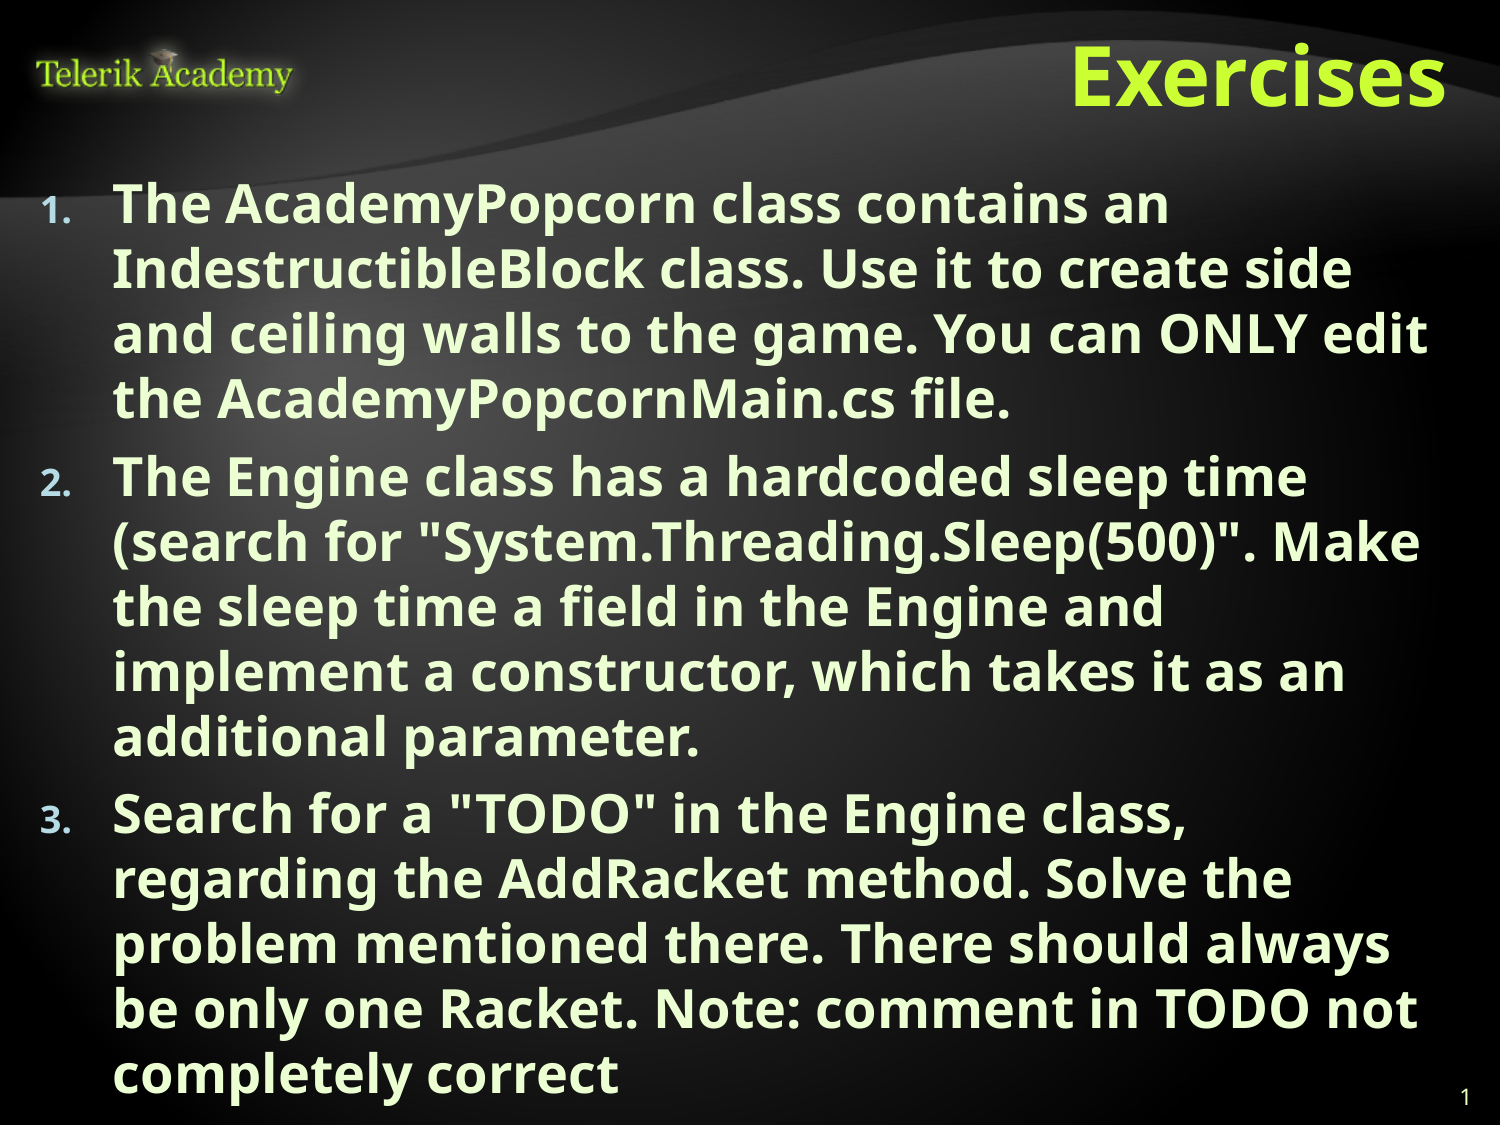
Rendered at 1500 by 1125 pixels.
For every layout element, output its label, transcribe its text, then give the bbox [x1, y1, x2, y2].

title Exercises [300, 12, 1463, 150]
picture [0, 0, 1500, 1125]
list The AcademyPopcorn class contains an IndestructibleBlock class. Use it to create side and ceiling walls to the game. You can ONLY edit the AcademyPopcornMain.cs file. The Engine class has a hardcoded sleep time (search for "System.Threading.Sleep(500)". Make the sleep time a field in the Engine and implement a constructor, which takes it as an additional parameter. Search for a "TODO" in the Engine class, regarding the AddRacket method. Solve the problem mentioned there. There should always be only one Racket. Note: comment in TODO not completely correct Inherit the Engine class. Create a method ShootPlayerRacket. Leave it empty for now. [24, 162, 1463, 1100]
text_box 1 [1412, 1074, 1488, 1113]
